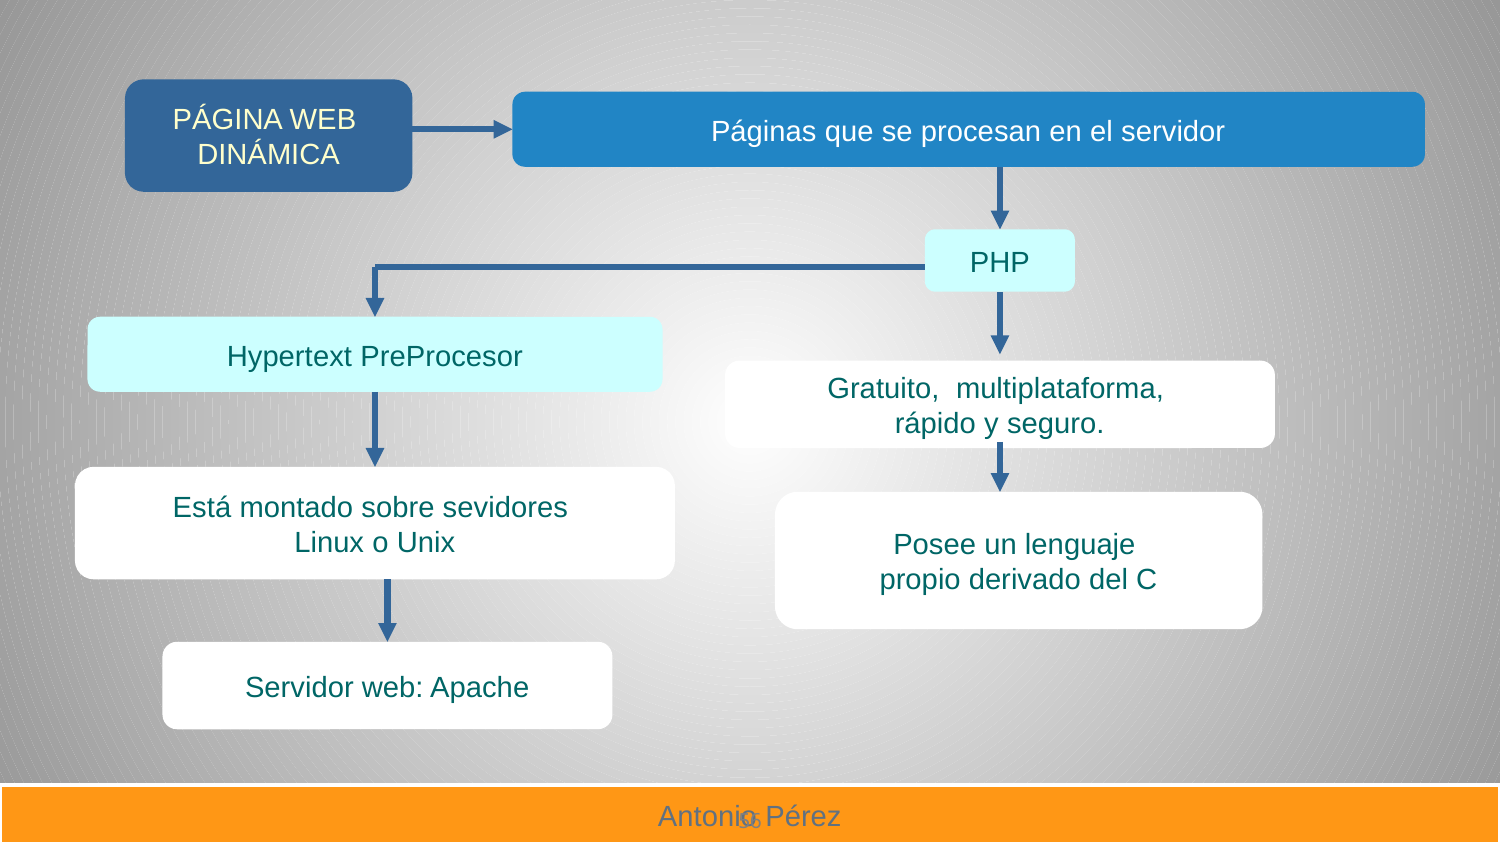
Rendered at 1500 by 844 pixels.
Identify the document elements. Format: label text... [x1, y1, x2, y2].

text_box Hypertext PreProcesor [87, 316, 663, 392]
text_box PHP [924, 229, 1075, 292]
text_box Gratuito, multiplataforma, rápido y seguro. [725, 360, 1276, 449]
text_box Está montado sobre sevidores Linux o Unix [74, 466, 675, 580]
text_box Páginas que se procesan en el servidor [512, 91, 1425, 167]
slide_number 56 [705, 792, 795, 844]
text_box Posee un lenguaje propio derivado del C [774, 491, 1263, 630]
text_box Servidor web: Apache [162, 641, 613, 730]
text_box PÁGINA WEB DINÁMICA [124, 79, 413, 192]
